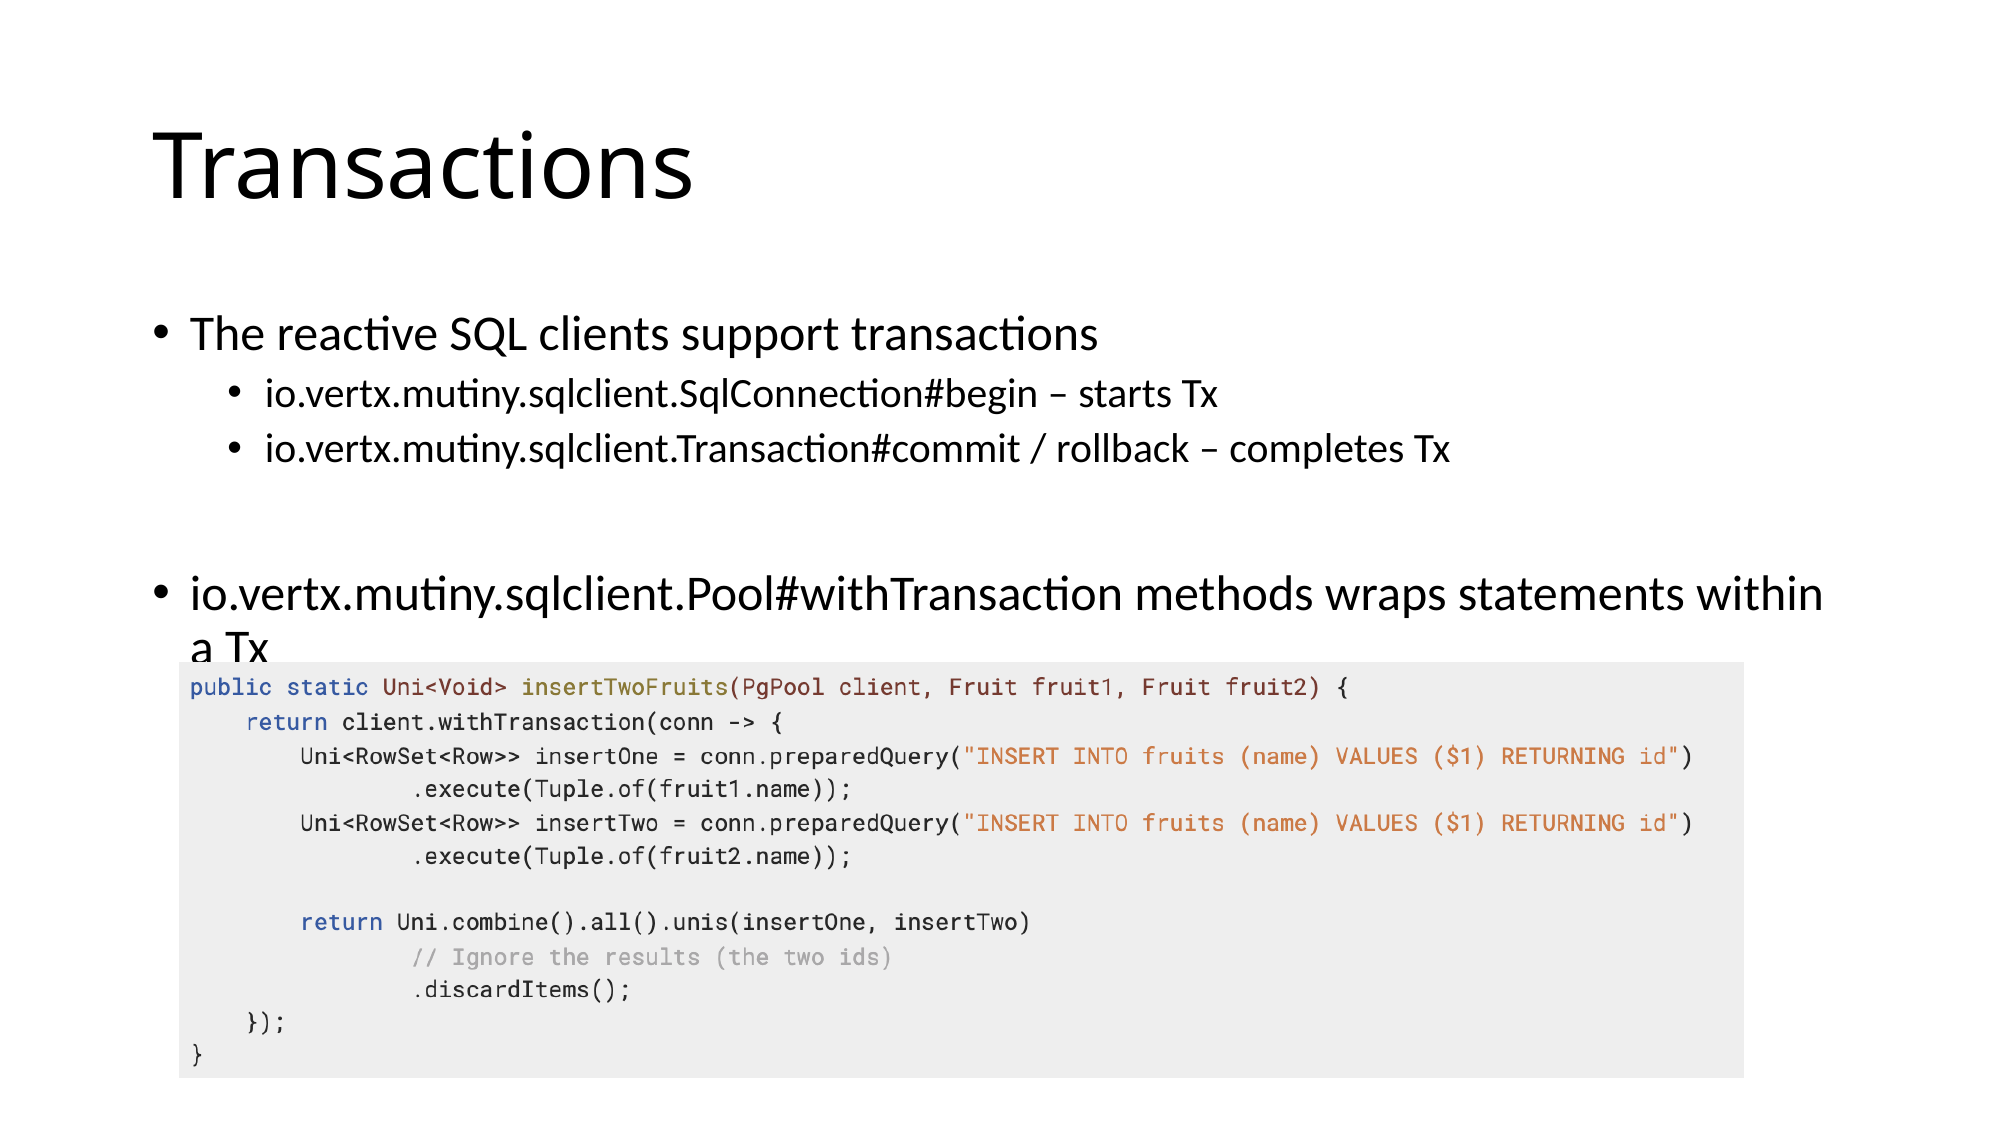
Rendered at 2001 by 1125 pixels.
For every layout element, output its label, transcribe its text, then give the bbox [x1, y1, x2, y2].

picture [179, 662, 1744, 1078]
list The reactive SQL clients support transactions io.vertx.mutiny.sqlclient.SqlConnection#begin – starts Tx io.vertx.mutiny.sqlclient.Transaction#commit / rollback – completes Tx io.vertx.mutiny.sqlclient.Pool#withTransaction methods wraps statements within a Tx [137, 299, 1863, 1014]
title Transactions [137, 59, 1863, 278]
